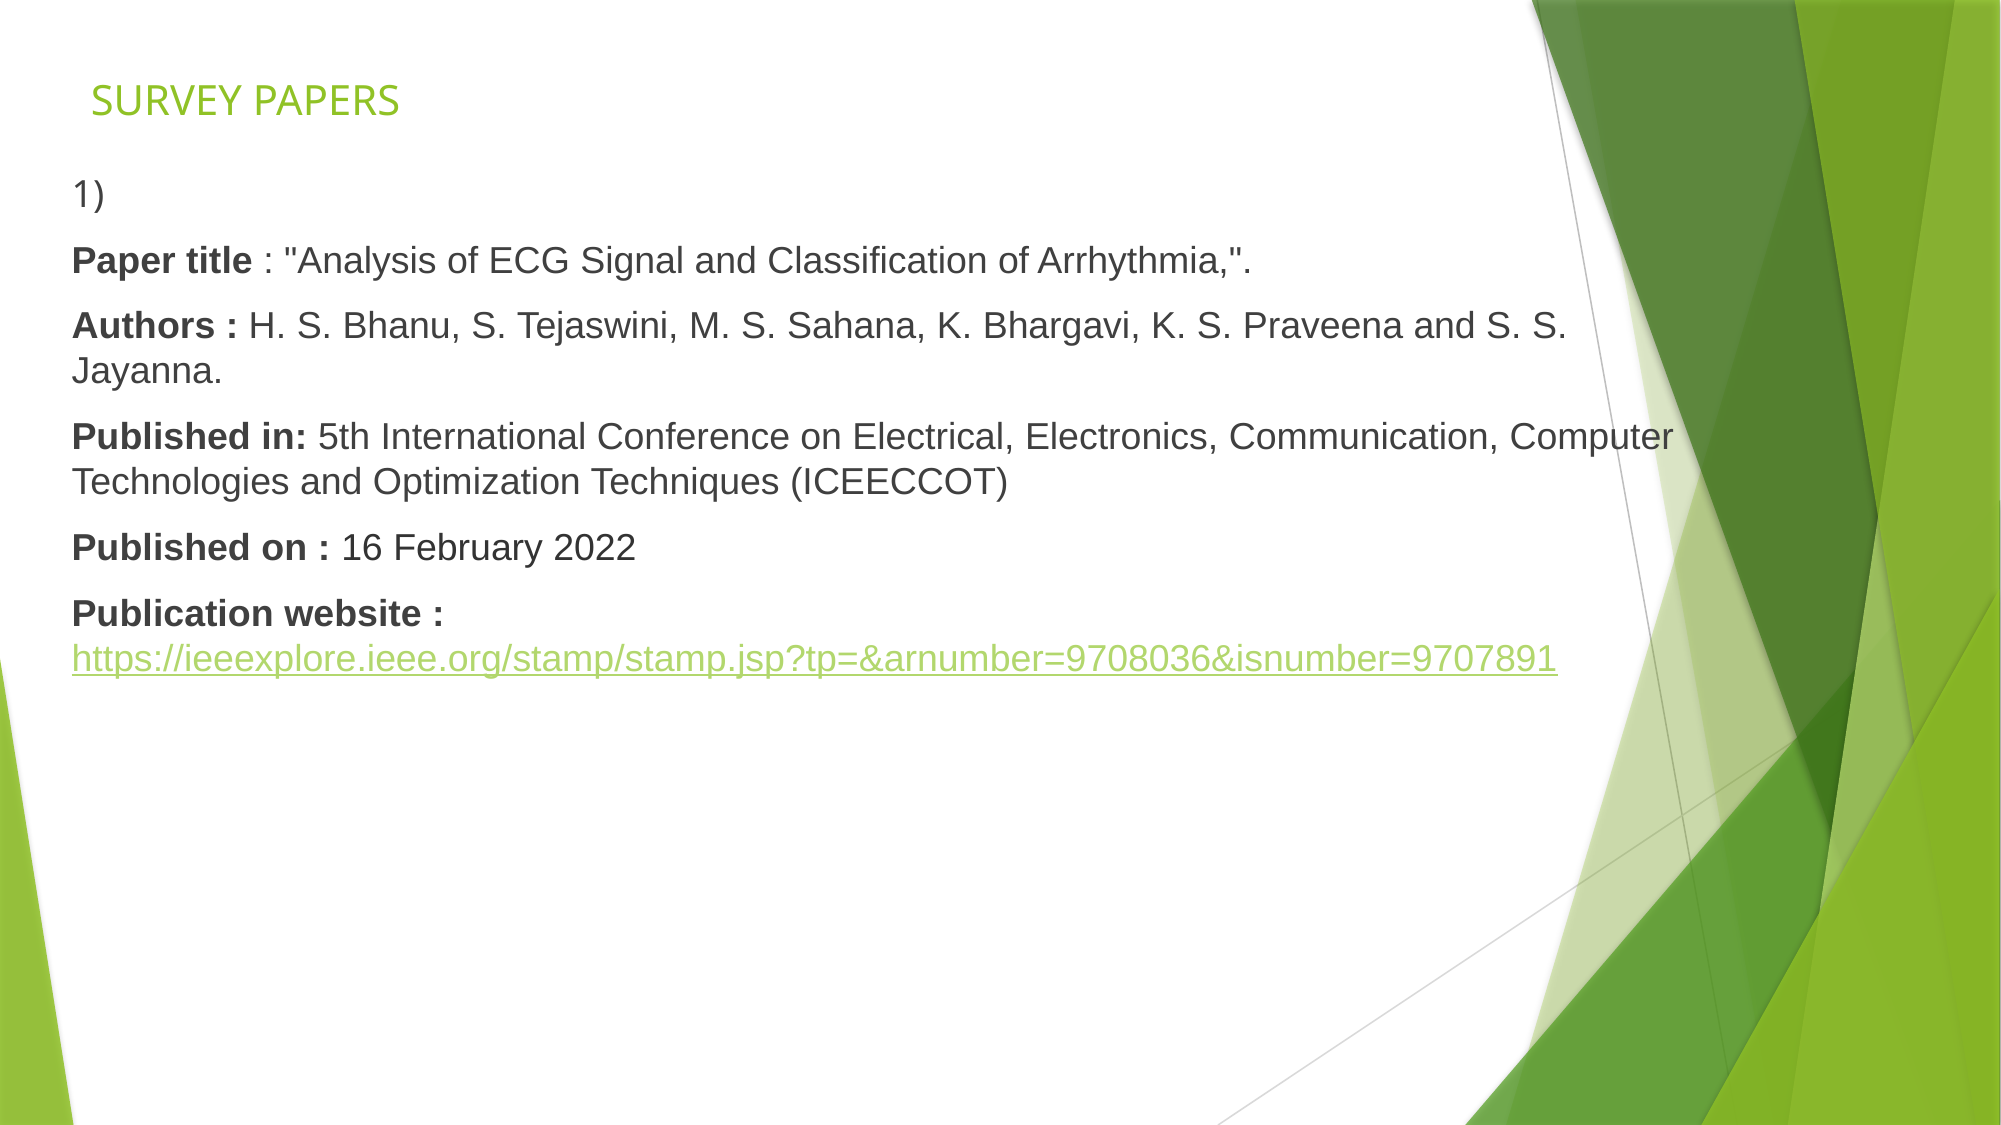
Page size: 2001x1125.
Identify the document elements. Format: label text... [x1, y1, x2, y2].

list 1) Paper title : "Analysis of ECG Signal and Classification of Arrhythmia,". Authors : H. S. Bhanu, S. Tejaswini, M. S. Sahana, K. Bhargavi, K. S. Praveena and S. S. Jayanna. Published in: 5th International Conference on Electrical, Electronics, Communication, Computer Technologies and Optimization Techniques (ICEECCOT) Published on : 16 February 2022 Publication website : https://ieeexplore.ieee.org/stamp/stamp.jsp?tp=&arnumber=9708036&isnumber=9707891 [56, 162, 1712, 1073]
title SURVEY PAPERS [75, 66, 1487, 162]
